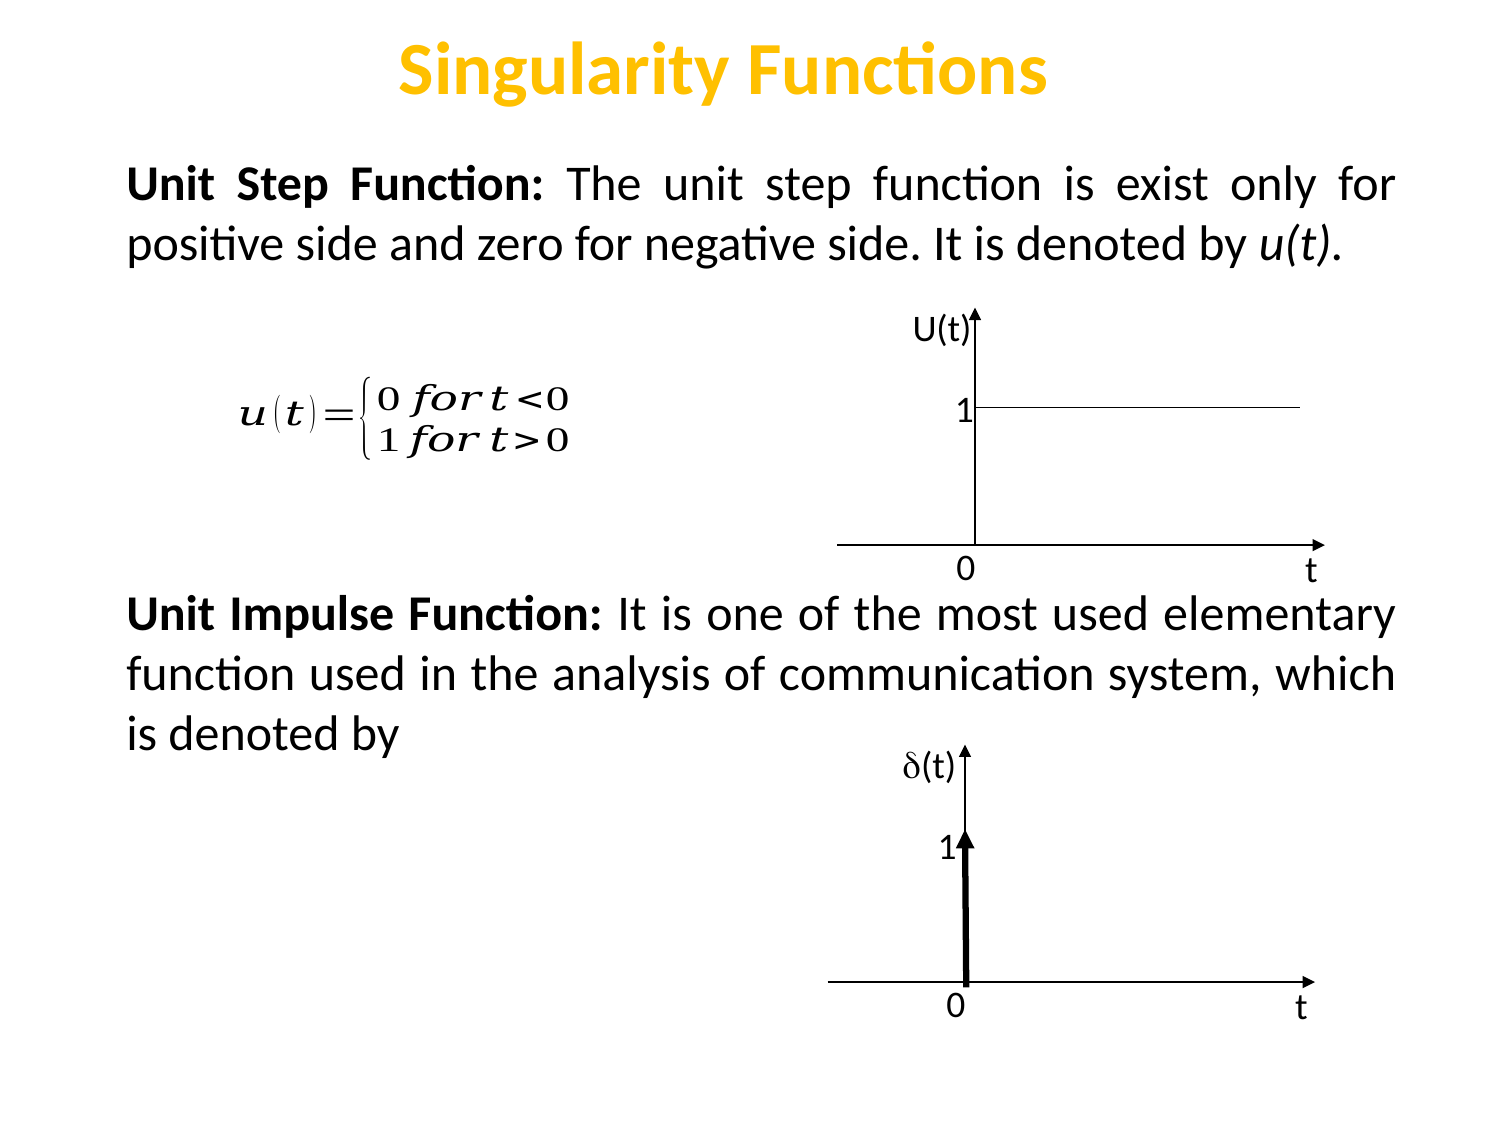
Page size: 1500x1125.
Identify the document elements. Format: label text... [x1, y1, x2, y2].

text_box Unit Step Function: The unit step function is exist only for positive side and zero for negative side. It is denoted by u(t). [111, 143, 1412, 278]
text_box Singularity Functions [383, 12, 1064, 118]
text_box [837, 304, 1346, 591]
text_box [827, 741, 1336, 1028]
